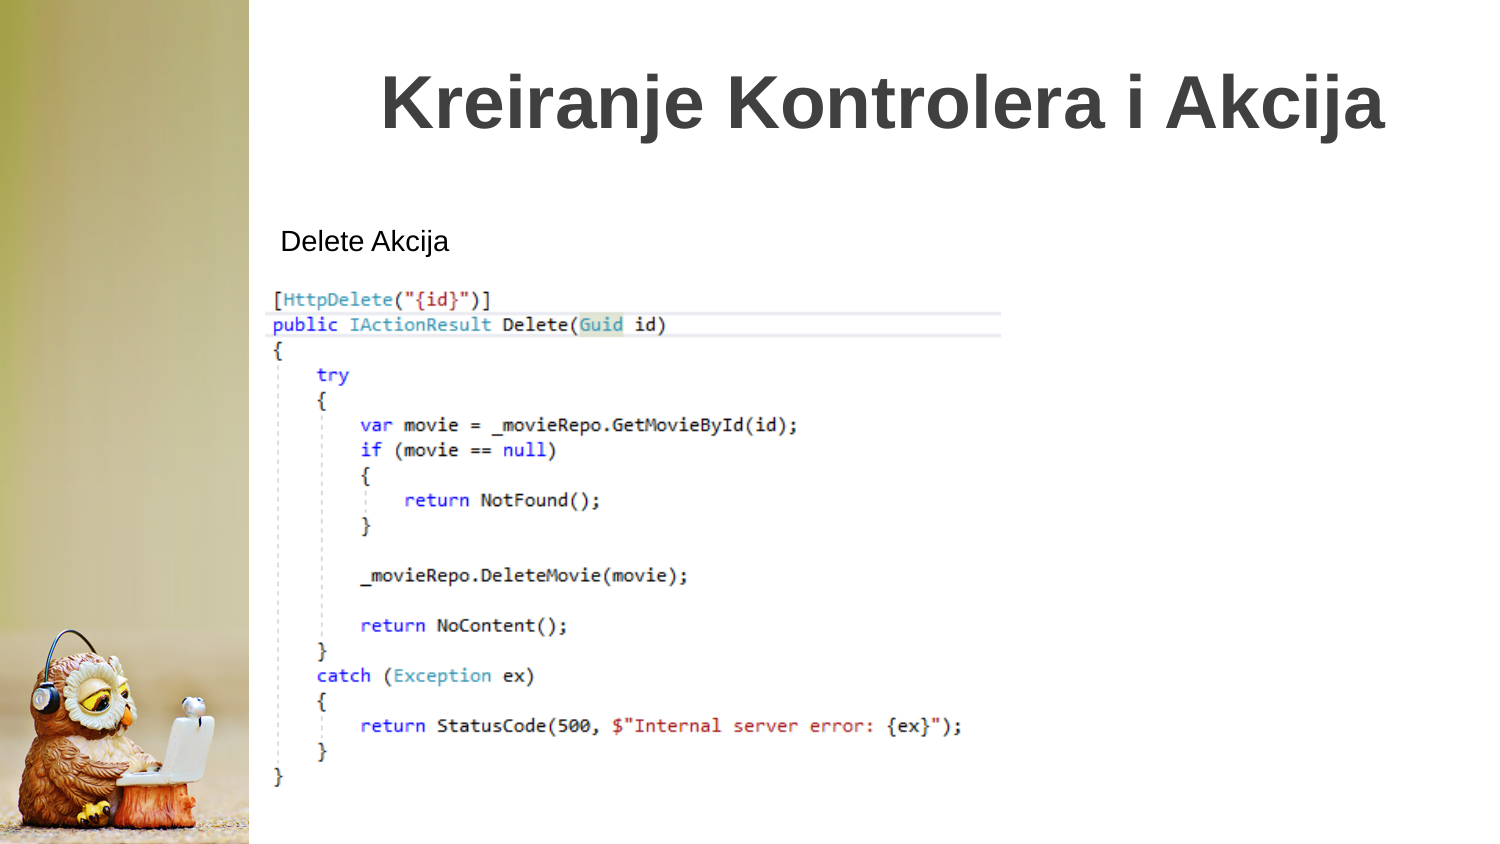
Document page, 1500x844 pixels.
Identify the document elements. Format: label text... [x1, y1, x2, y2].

title Kreiranje Kontrolera i Akcija [265, 0, 1500, 198]
text_box Delete Akcija [265, 214, 1447, 265]
picture [0, 0, 1500, 844]
